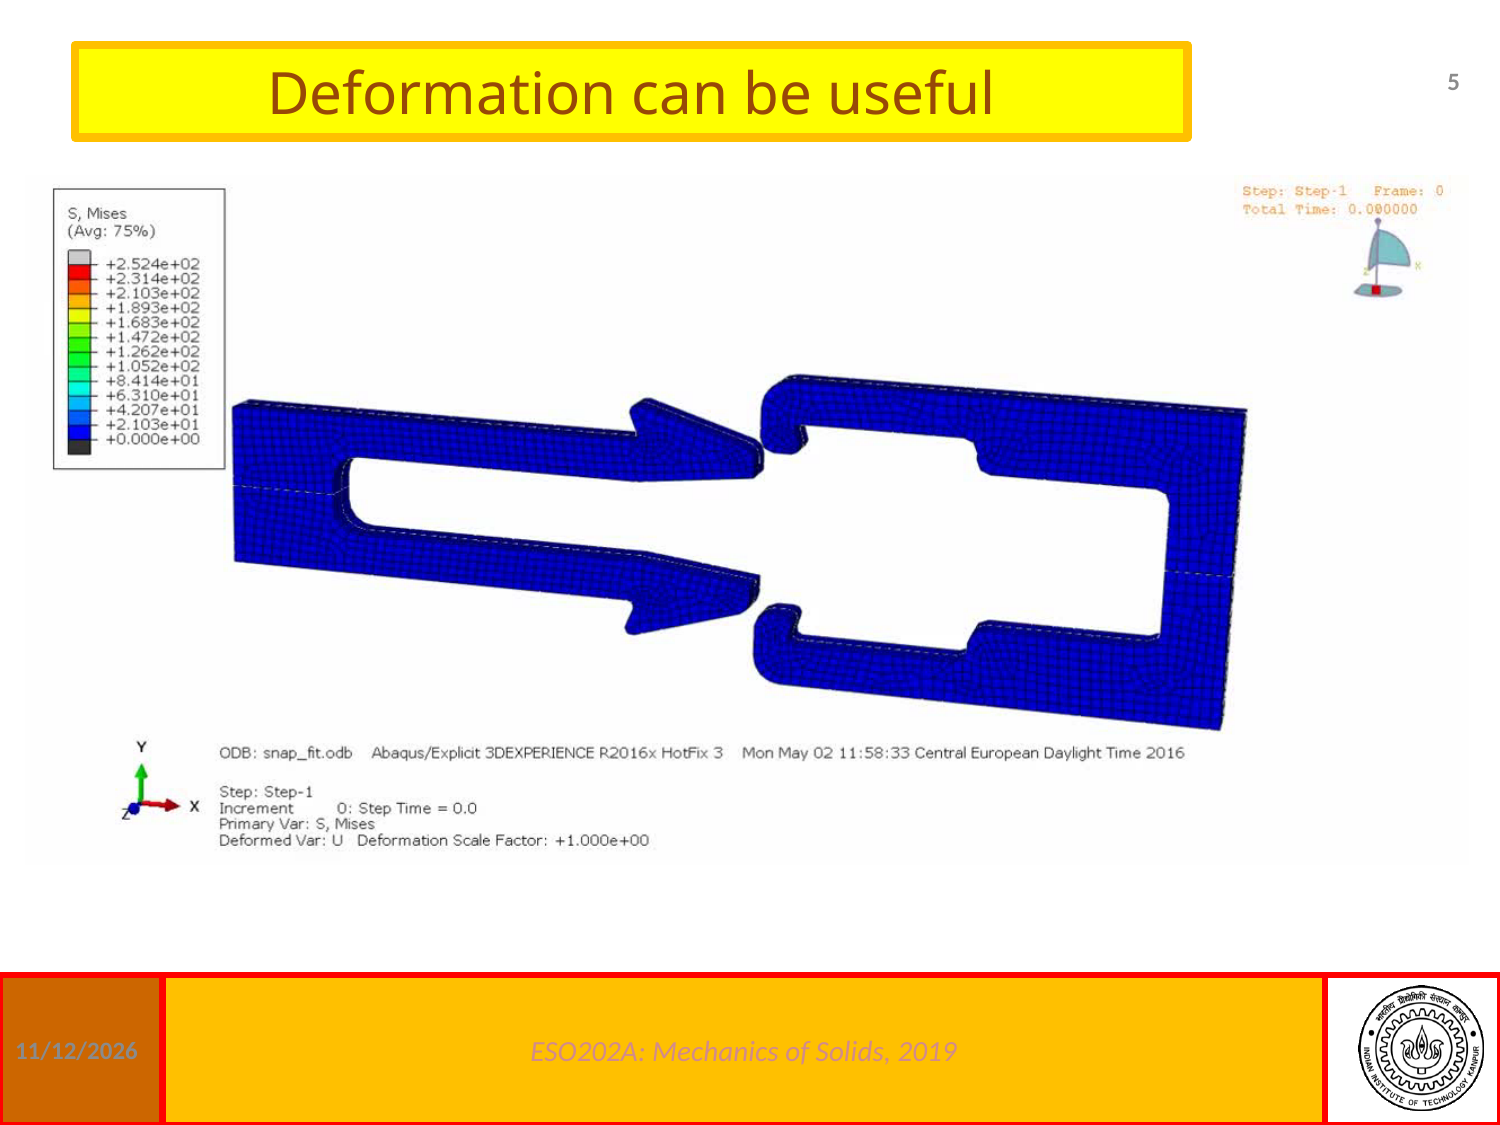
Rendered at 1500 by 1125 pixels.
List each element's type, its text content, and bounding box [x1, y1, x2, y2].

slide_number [0, 972, 160, 1125]
slide_number 5 [1337, 50, 1475, 110]
picture [1358, 985, 1484, 1111]
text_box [24, 174, 1470, 866]
footer ESO202A: Mechanics of Solids, 2019 [159, 972, 1328, 1125]
title Deformation can be useful [71, 41, 1192, 142]
